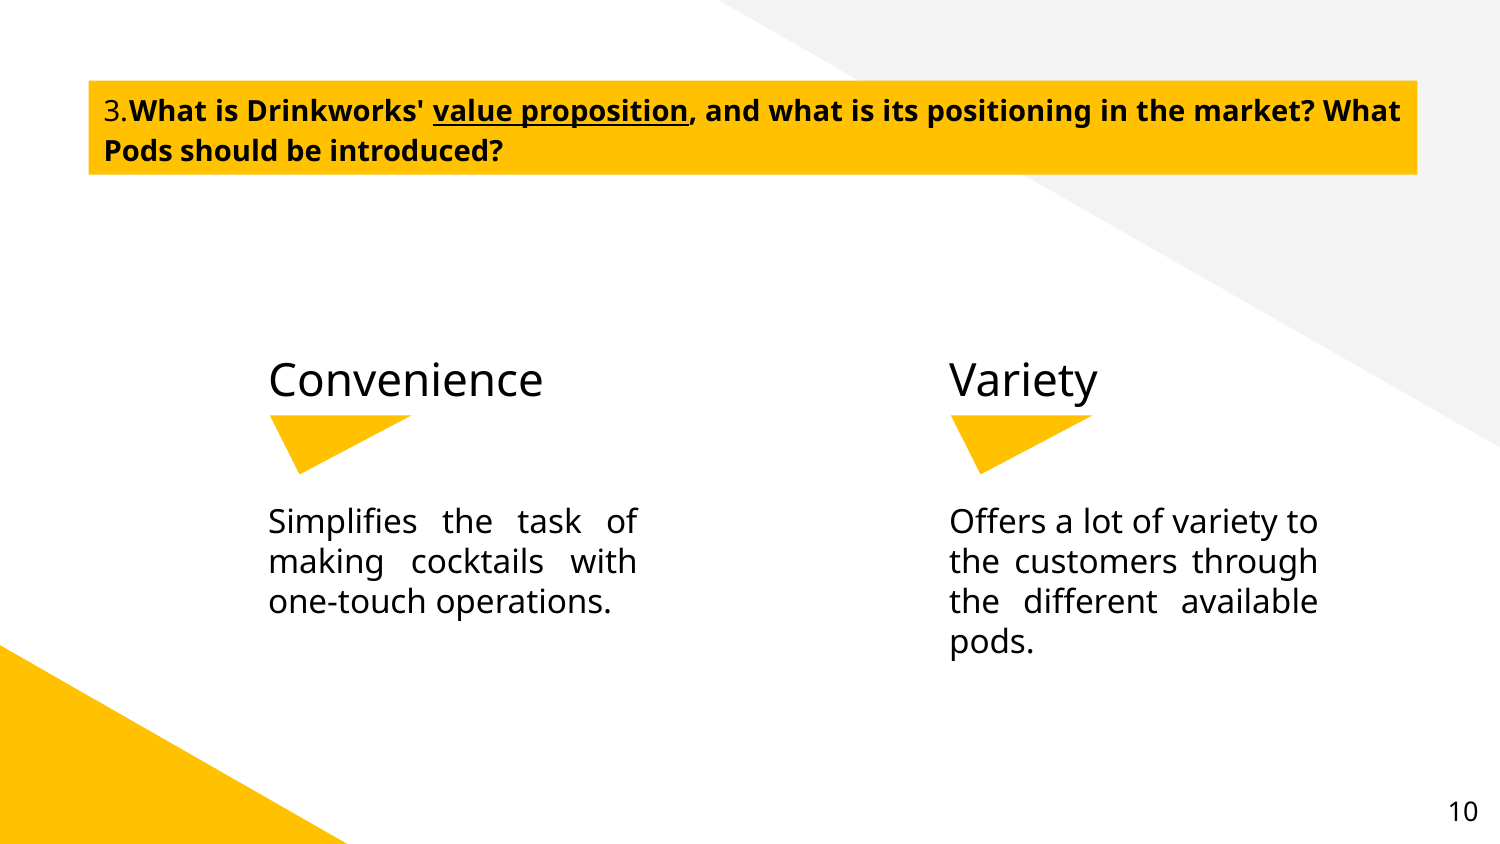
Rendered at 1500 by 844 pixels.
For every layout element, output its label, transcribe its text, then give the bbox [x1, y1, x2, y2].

text_box [269, 415, 412, 475]
subtitle Offers a lot of variety to the customers through the different available pods. [934, 485, 1335, 649]
slide_number ‹#› [1403, 779, 1494, 844]
subtitle Variety [934, 327, 1241, 410]
title 3. What is Drinkworks' value proposition, and what is its positioning in the market? What Pods should be introduced? [88, 80, 1418, 175]
subtitle Simplifies the task of making cocktails with one-touch operations. [253, 485, 654, 649]
text_box [950, 415, 1093, 475]
subtitle Convenience [253, 327, 580, 410]
